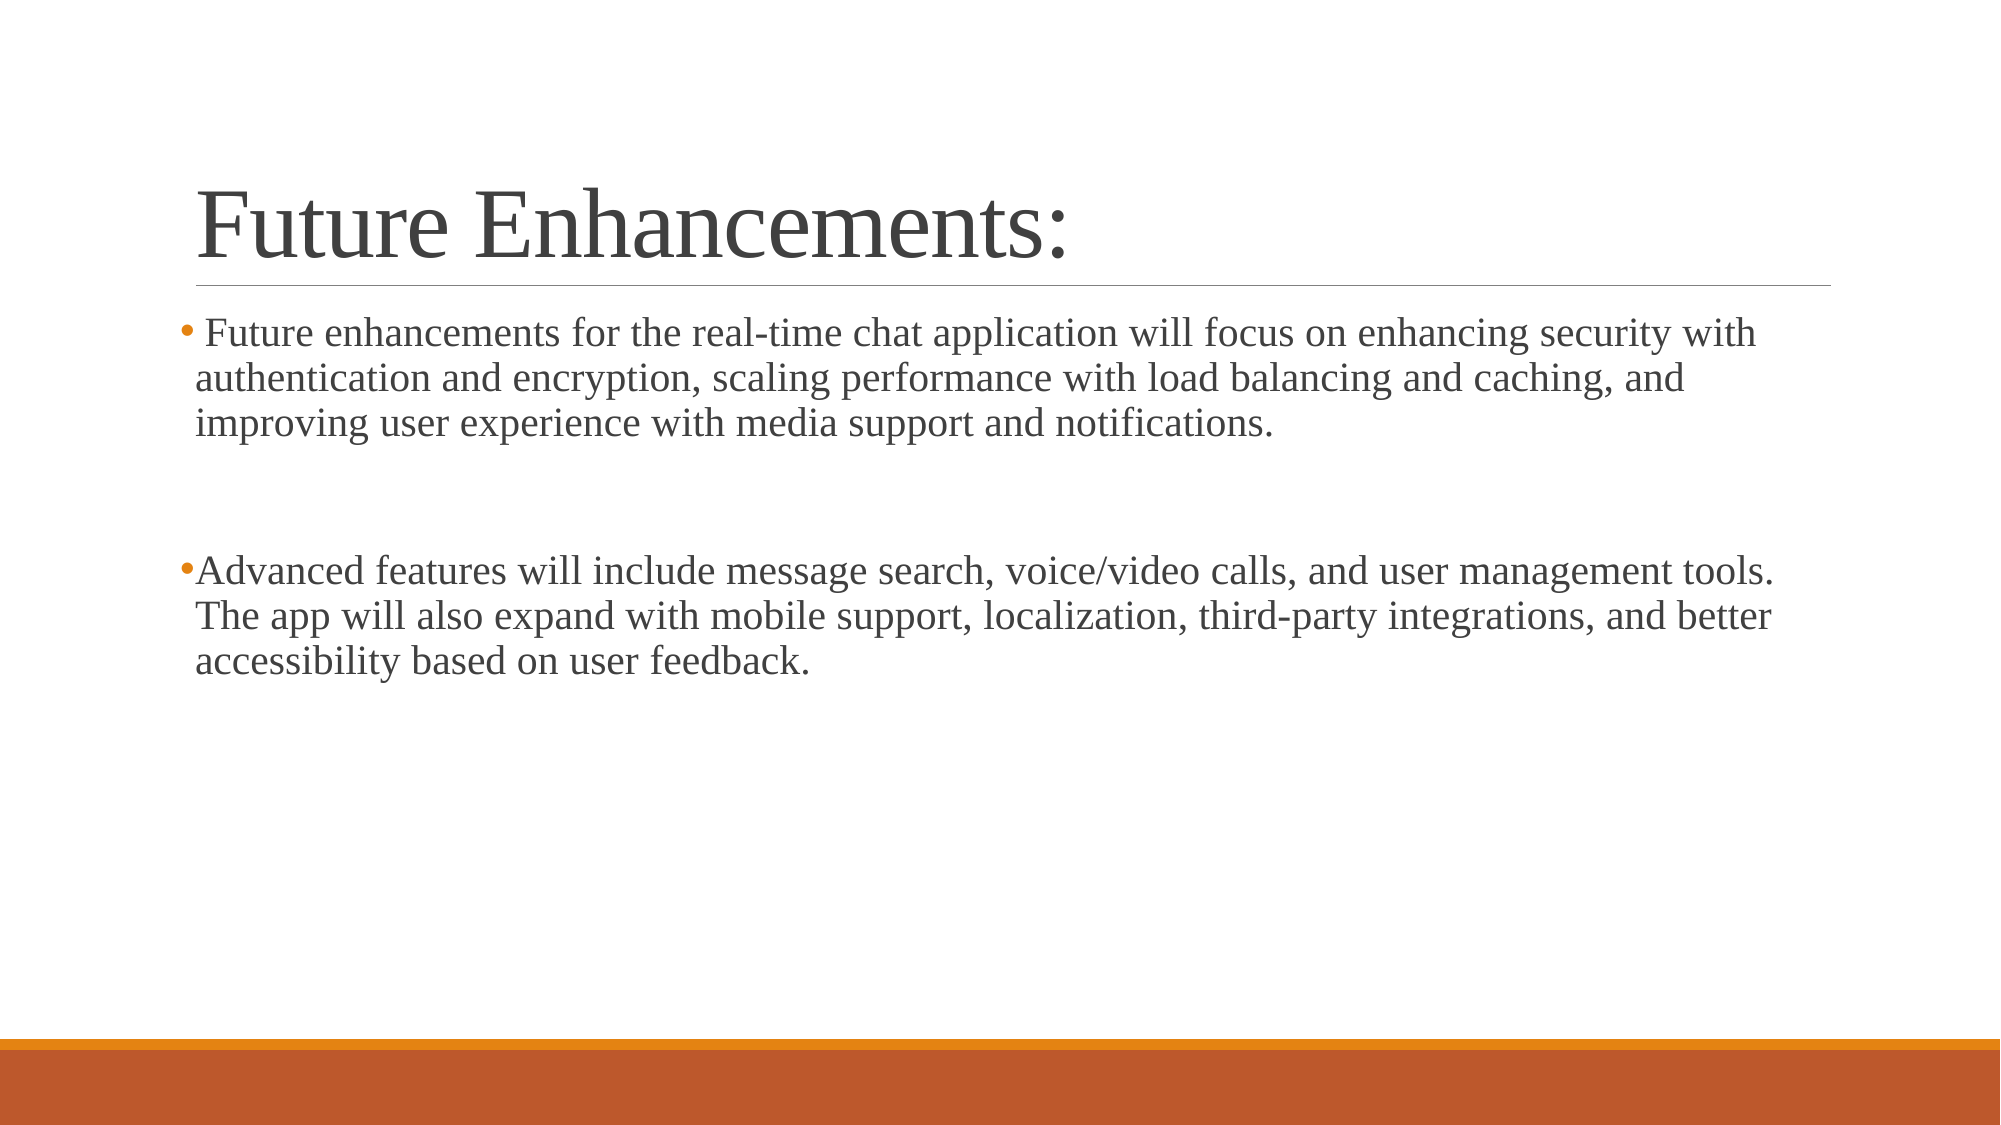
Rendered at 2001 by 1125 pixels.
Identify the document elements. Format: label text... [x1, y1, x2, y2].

title Future Enhancements: [180, 47, 1830, 285]
list Future enhancements for the real-time chat application will focus on enhancing security with authentication and encryption, scaling performance with load balancing and caching, and improving user experience with media support and notifications. Advanced features will include message search, voice/video calls, and user management tools. The app will also expand with mobile support, localization, third-party integrations, and better accessibility based on user feedback. [180, 302, 1830, 963]
